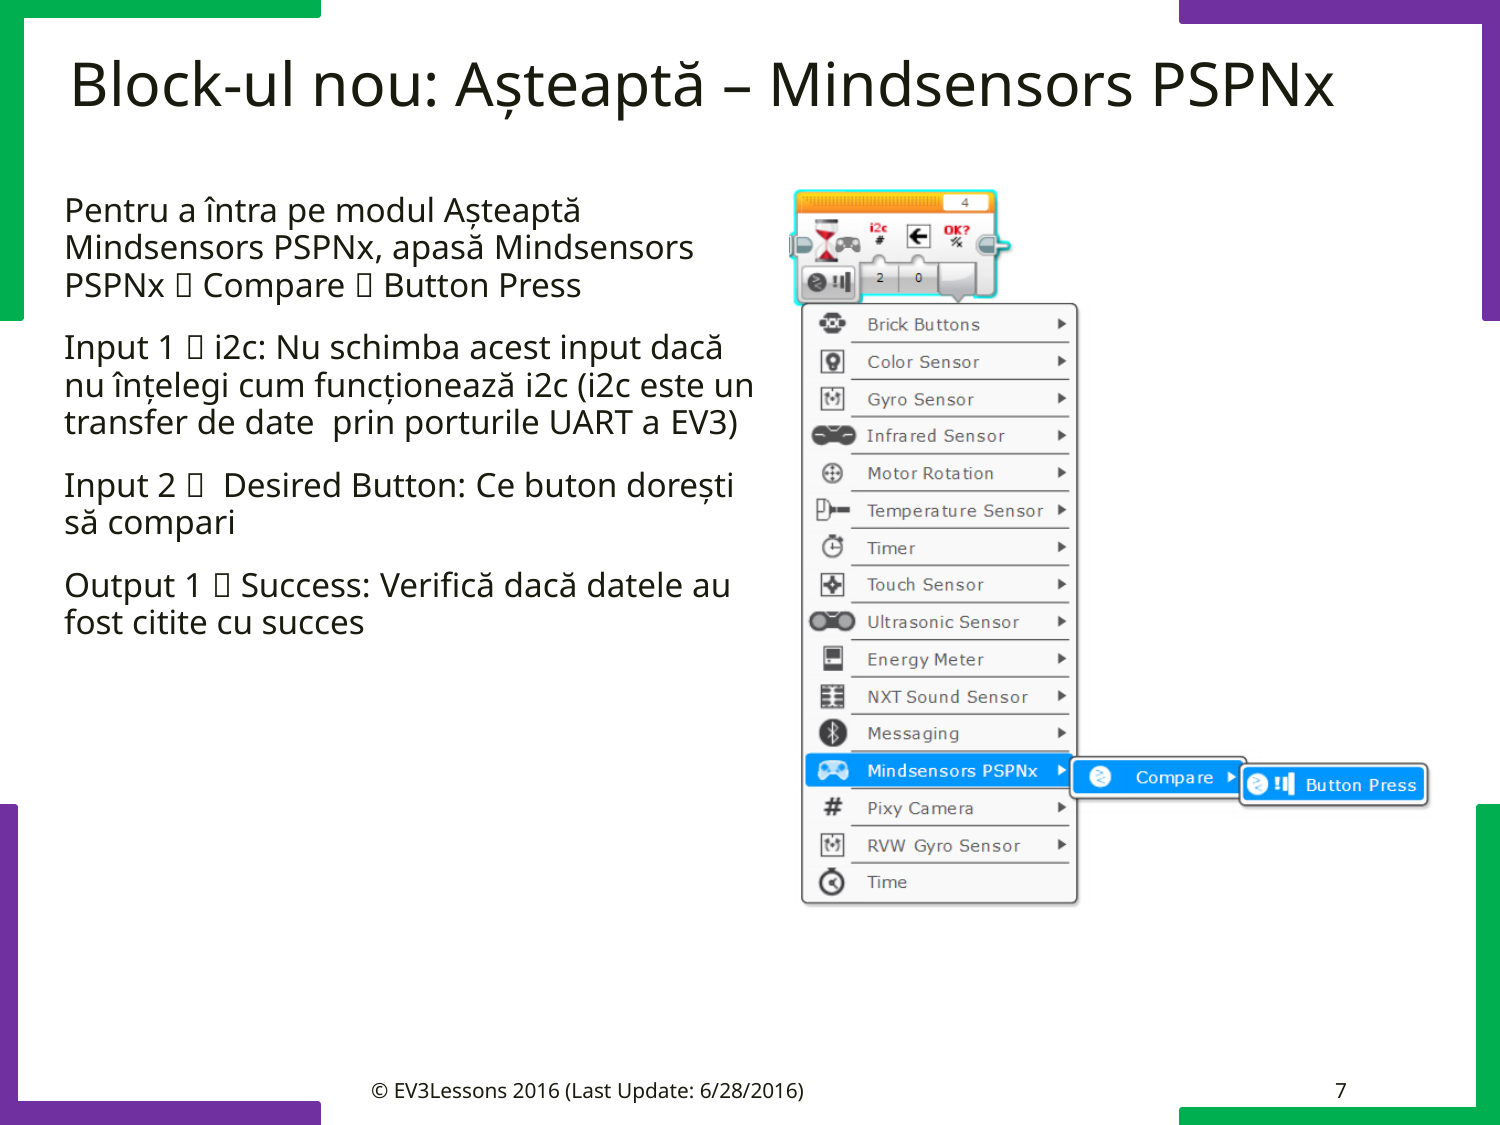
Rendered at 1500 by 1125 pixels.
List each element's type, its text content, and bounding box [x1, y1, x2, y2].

list Pentru a întra pe modul Așteaptă Mindsensors PSPNx, apasă Mindsensors PSPNx  Compare  Button Press Input 1  i2c: Nu schimba acest input dacă nu înțelegi cum funcționează i2c (i2c este un transfer de date prin porturile UART a EV3) Input 2  Desired Button: Ce buton dorești să compari Output 1  Success: Verifică dacă datele au fost citite cu succes [49, 184, 783, 739]
footer © EV3Lessons 2016 (Last Update: 6/28/2016) [355, 1058, 1129, 1125]
title Block-ul nou: Așteaptă – Mindsensors PSPNx [54, 47, 1442, 185]
slide_number 7 [1165, 1058, 1362, 1125]
picture [789, 184, 1435, 910]
